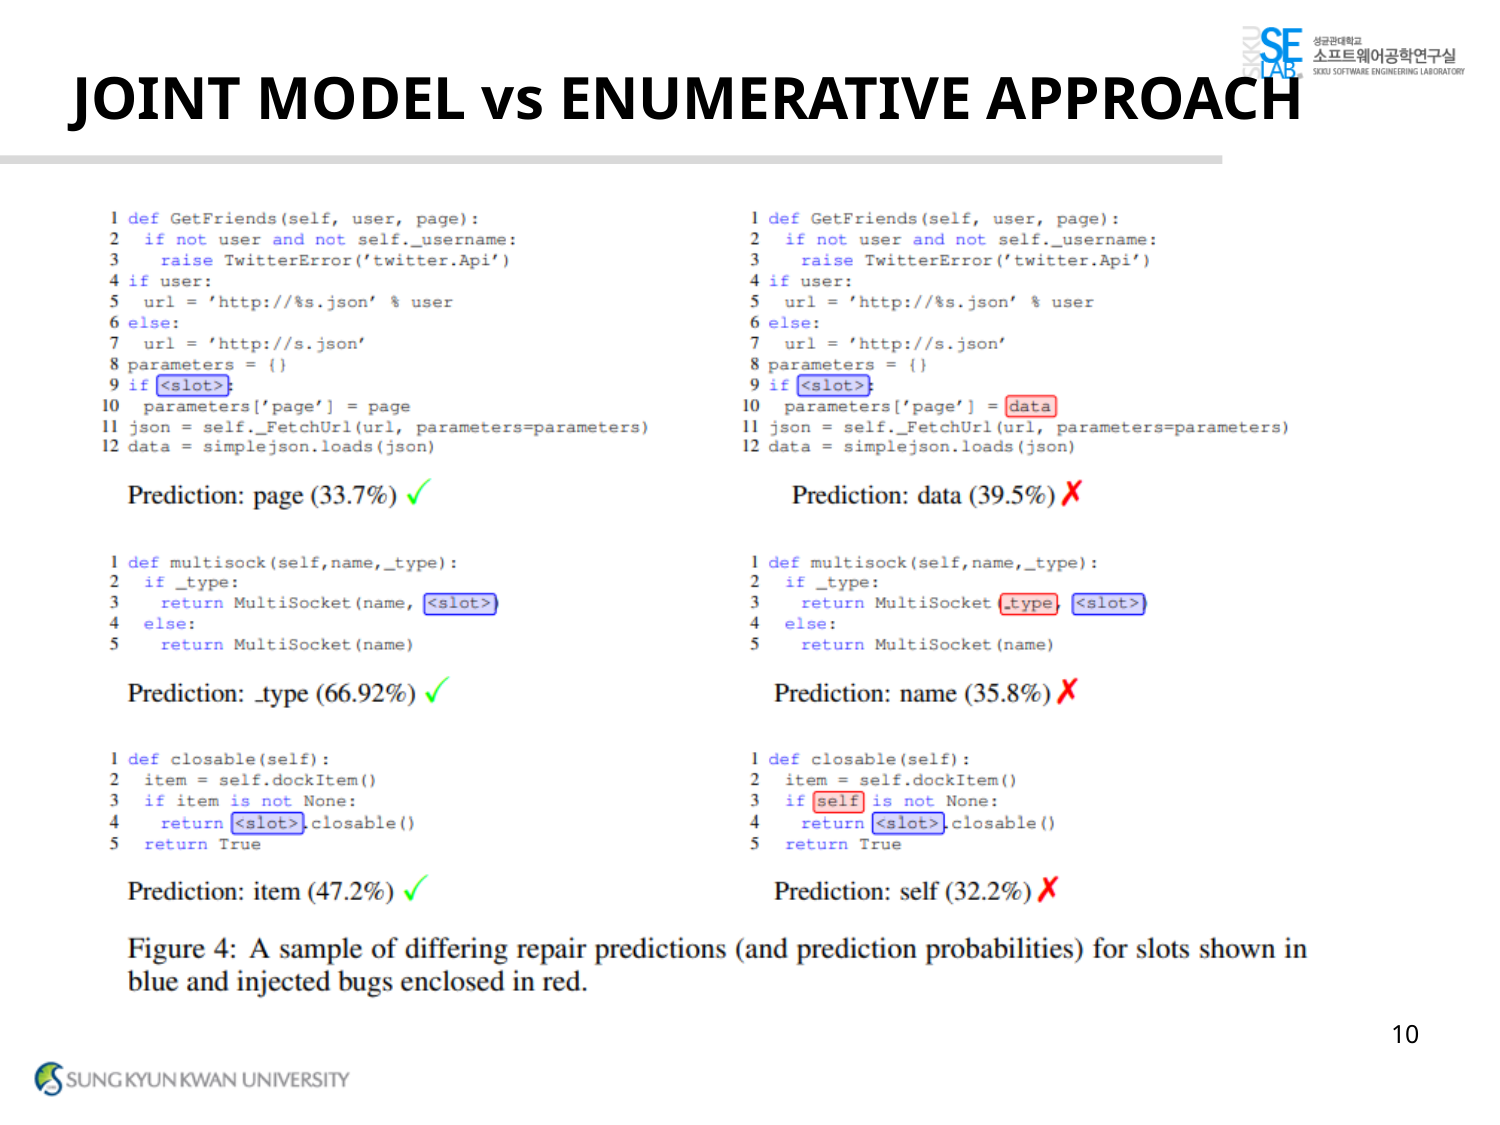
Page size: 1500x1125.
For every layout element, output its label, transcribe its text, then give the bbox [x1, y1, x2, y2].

picture [64, 194, 1341, 1037]
picture [17, 1046, 366, 1110]
slide_number 10 [1076, 1011, 1428, 1059]
title JOINT MODEL vs ENUMERATIVE APPROACH [64, 0, 1391, 194]
picture [1391, 0, 1500, 134]
